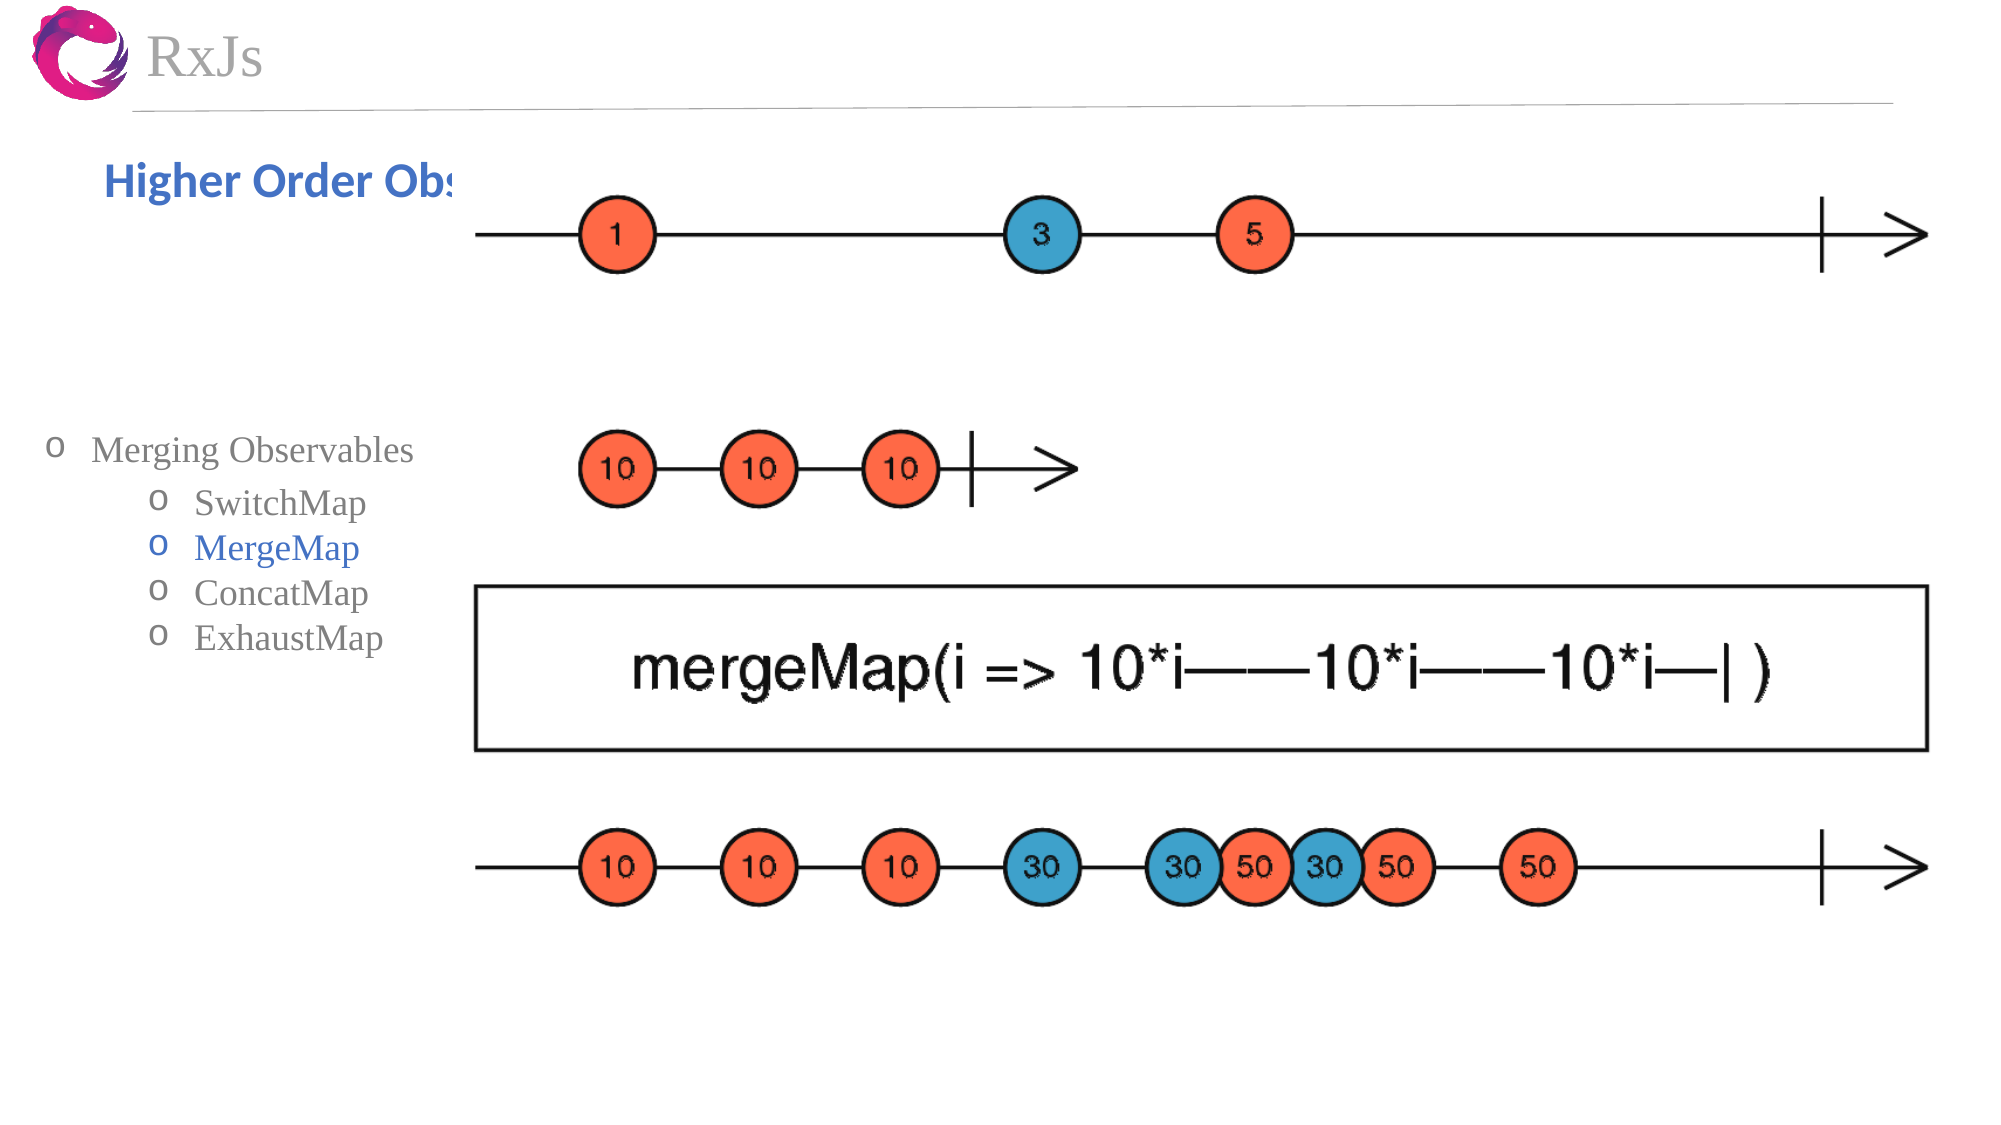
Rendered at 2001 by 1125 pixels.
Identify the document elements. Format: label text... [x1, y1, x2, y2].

picture [29, 2, 132, 105]
text_box SwitchMap MergeMap ConcatMap ExhaustMap [132, 425, 399, 666]
text_box Merging Observables [29, 372, 452, 478]
picture [452, 117, 1950, 984]
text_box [132, 103, 1894, 112]
list Higher Order Observables (HOO) [89, 146, 452, 282]
text_box RxJs [132, 16, 1507, 97]
